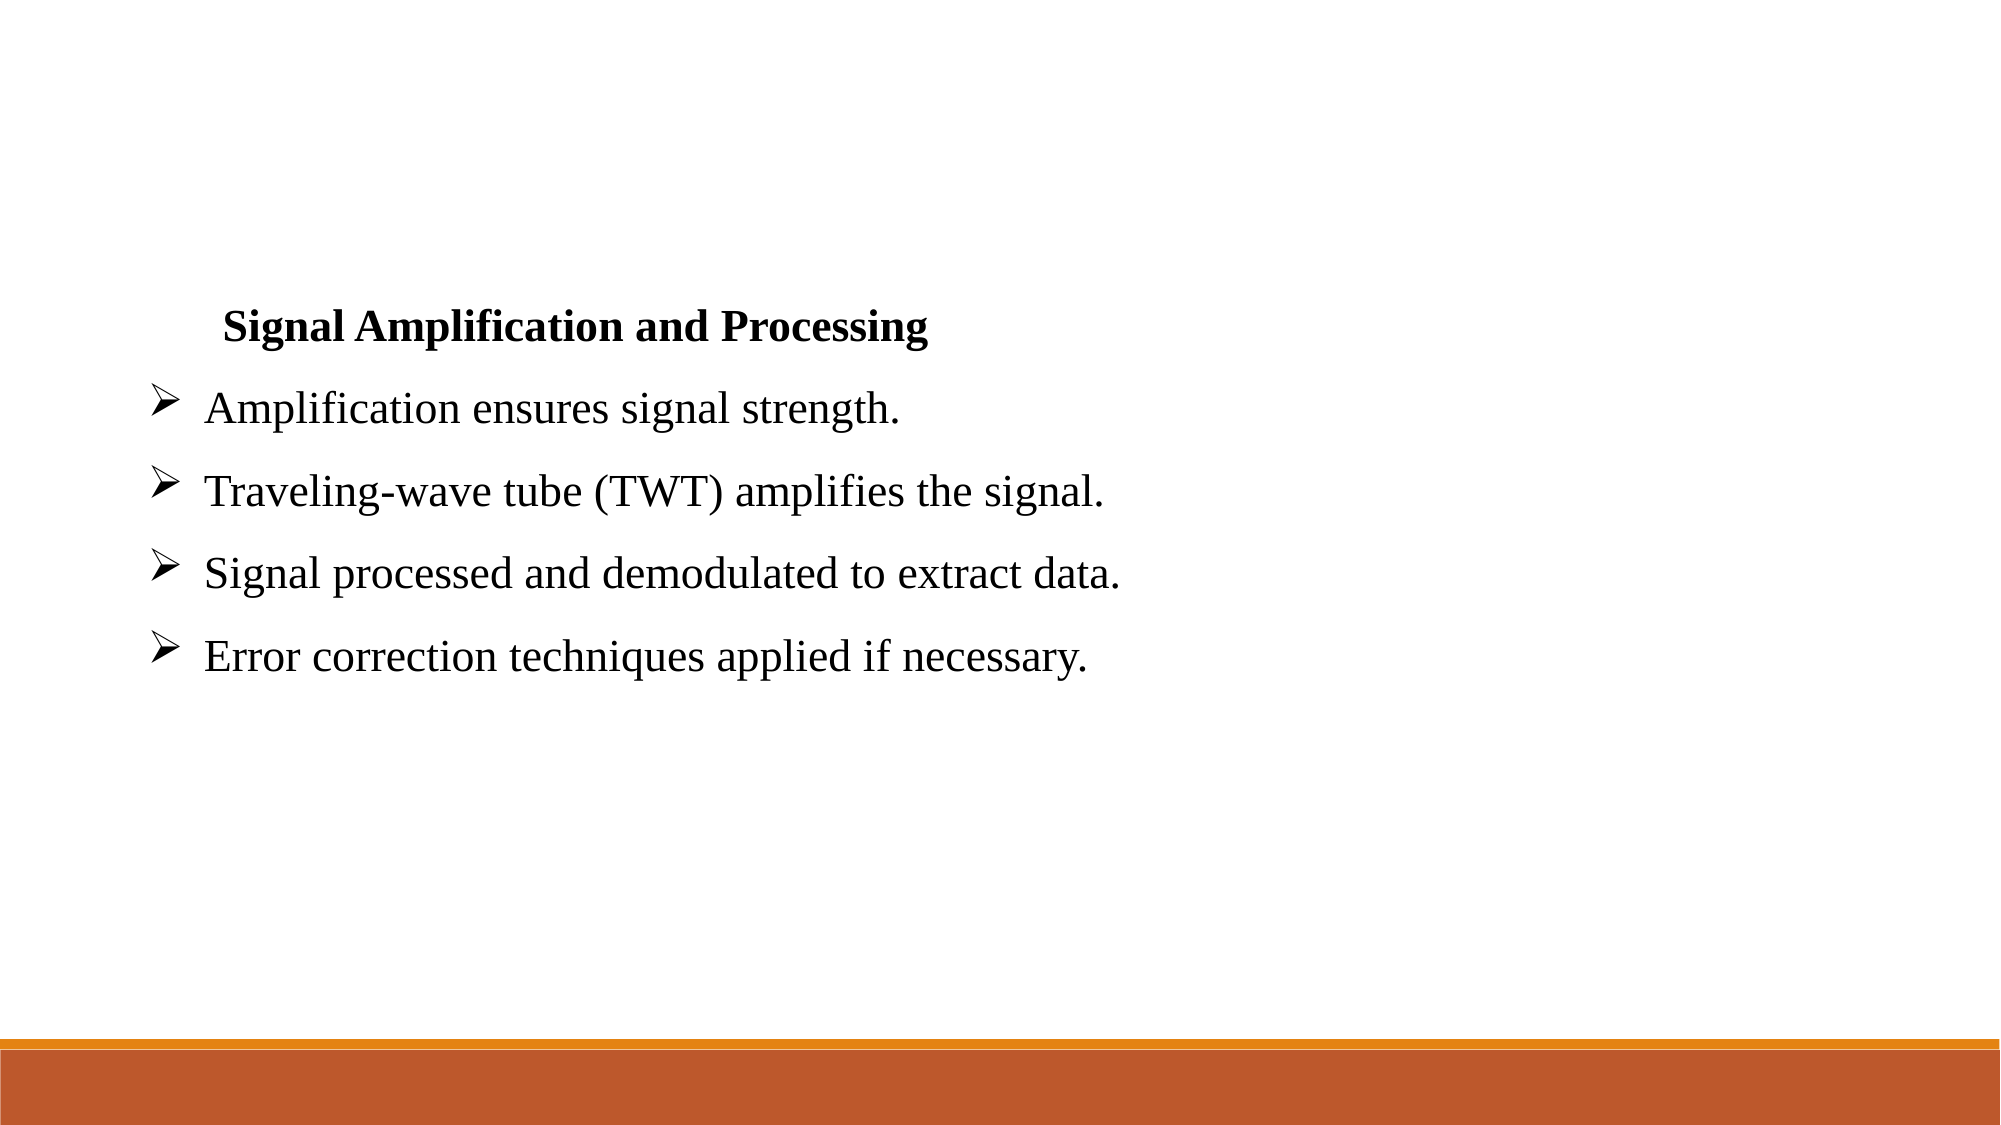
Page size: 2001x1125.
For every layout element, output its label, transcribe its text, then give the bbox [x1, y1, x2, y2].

text_box Signal Amplification and Processing Amplification ensures signal strength. Traveling-wave tube (TWT) amplifies the signal. Signal processed and demodulated to extract data. Error correction techniques applied if necessary. [57, 260, 1433, 688]
